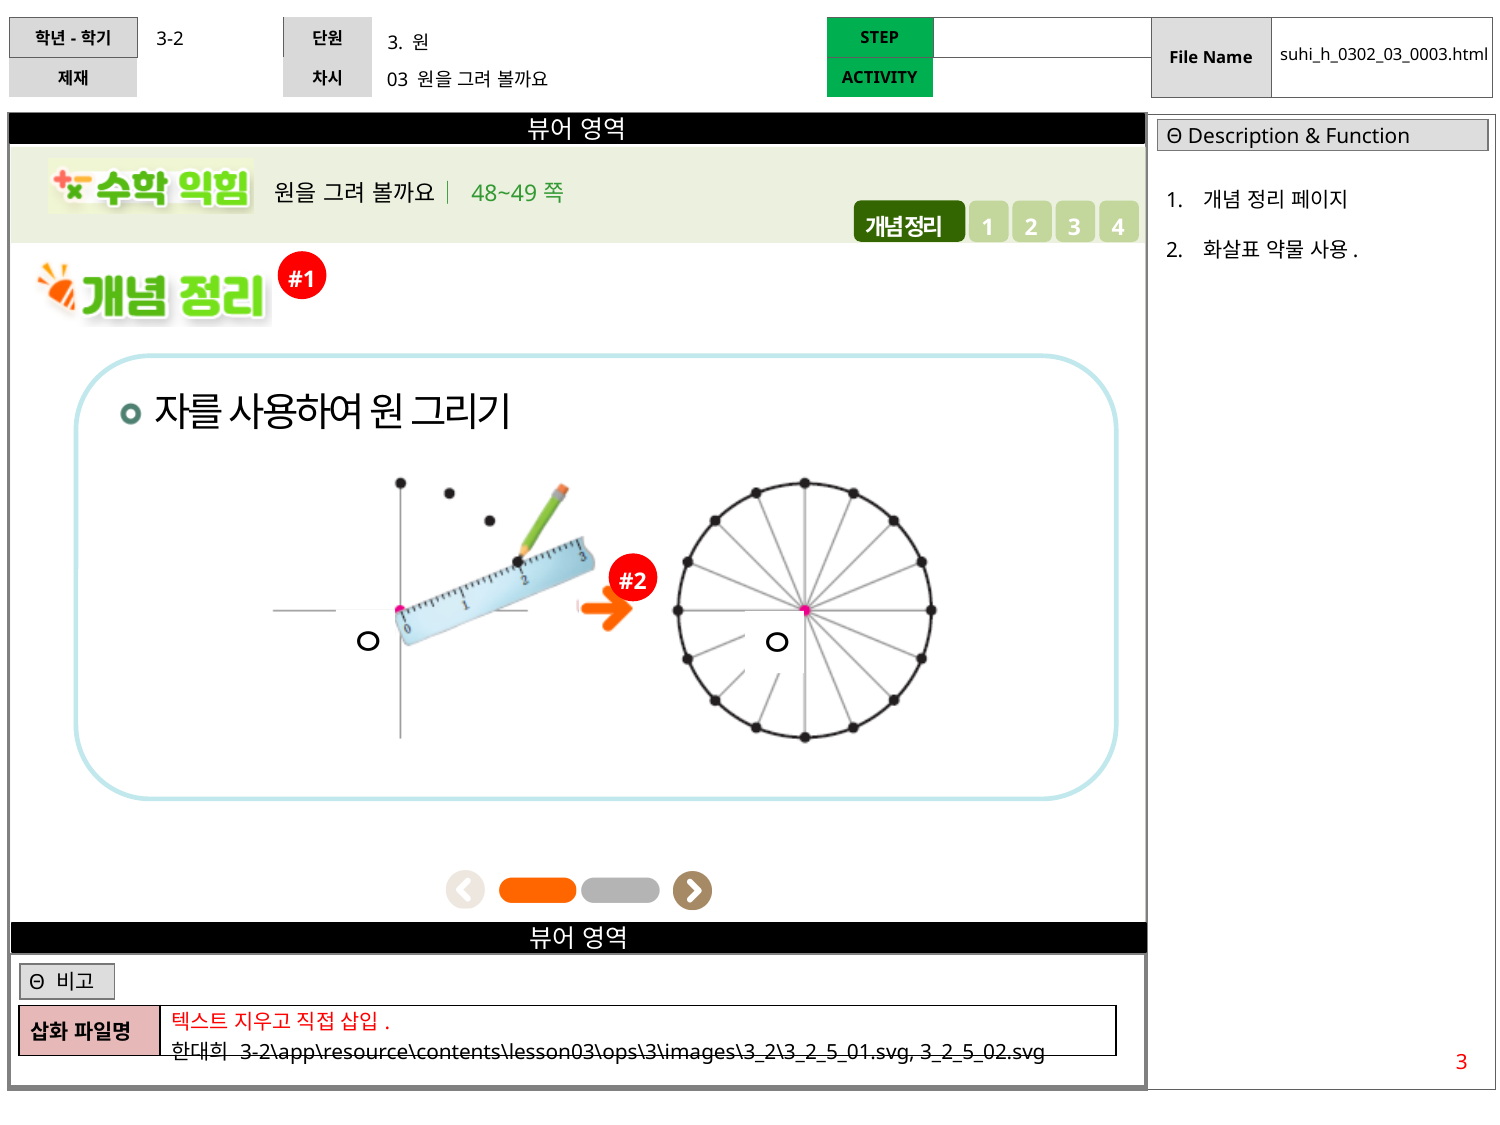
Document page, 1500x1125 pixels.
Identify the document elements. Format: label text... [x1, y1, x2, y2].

text_box #1 [276, 249, 329, 302]
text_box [850, 191, 1144, 249]
text_box [73, 353, 1119, 801]
text_box 03 원을 그려 볼까요 [372, 60, 821, 96]
picture [116, 395, 146, 427]
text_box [444, 867, 714, 912]
table_header 삽화 파일명 [20, 1006, 159, 1055]
picture [32, 250, 272, 327]
text_box 개념 정리 페이지 화살표 약물 사용. [1151, 179, 1500, 369]
table_header Θ Description & Function [1158, 120, 1487, 150]
picture [241, 458, 1005, 764]
picture [48, 158, 254, 214]
text_box 자를 사용하여 원 그리기 [140, 379, 1022, 442]
text_box 3. 원 [372, 23, 828, 48]
text_box suhi_h_0302_03_0003.html [1265, 36, 1500, 72]
text_box 원을 그려 볼까요│ 48~49쪽 [259, 171, 808, 214]
text_box 3-2 [141, 18, 284, 55]
table_header 텍스트 지우고 직접 삽입. 한대희 3-2\app\resource\contents\lesson03\ops\3\images\3_2\3_2_5_01.svg, 3_2_5_02.svg [161, 1006, 1115, 1055]
